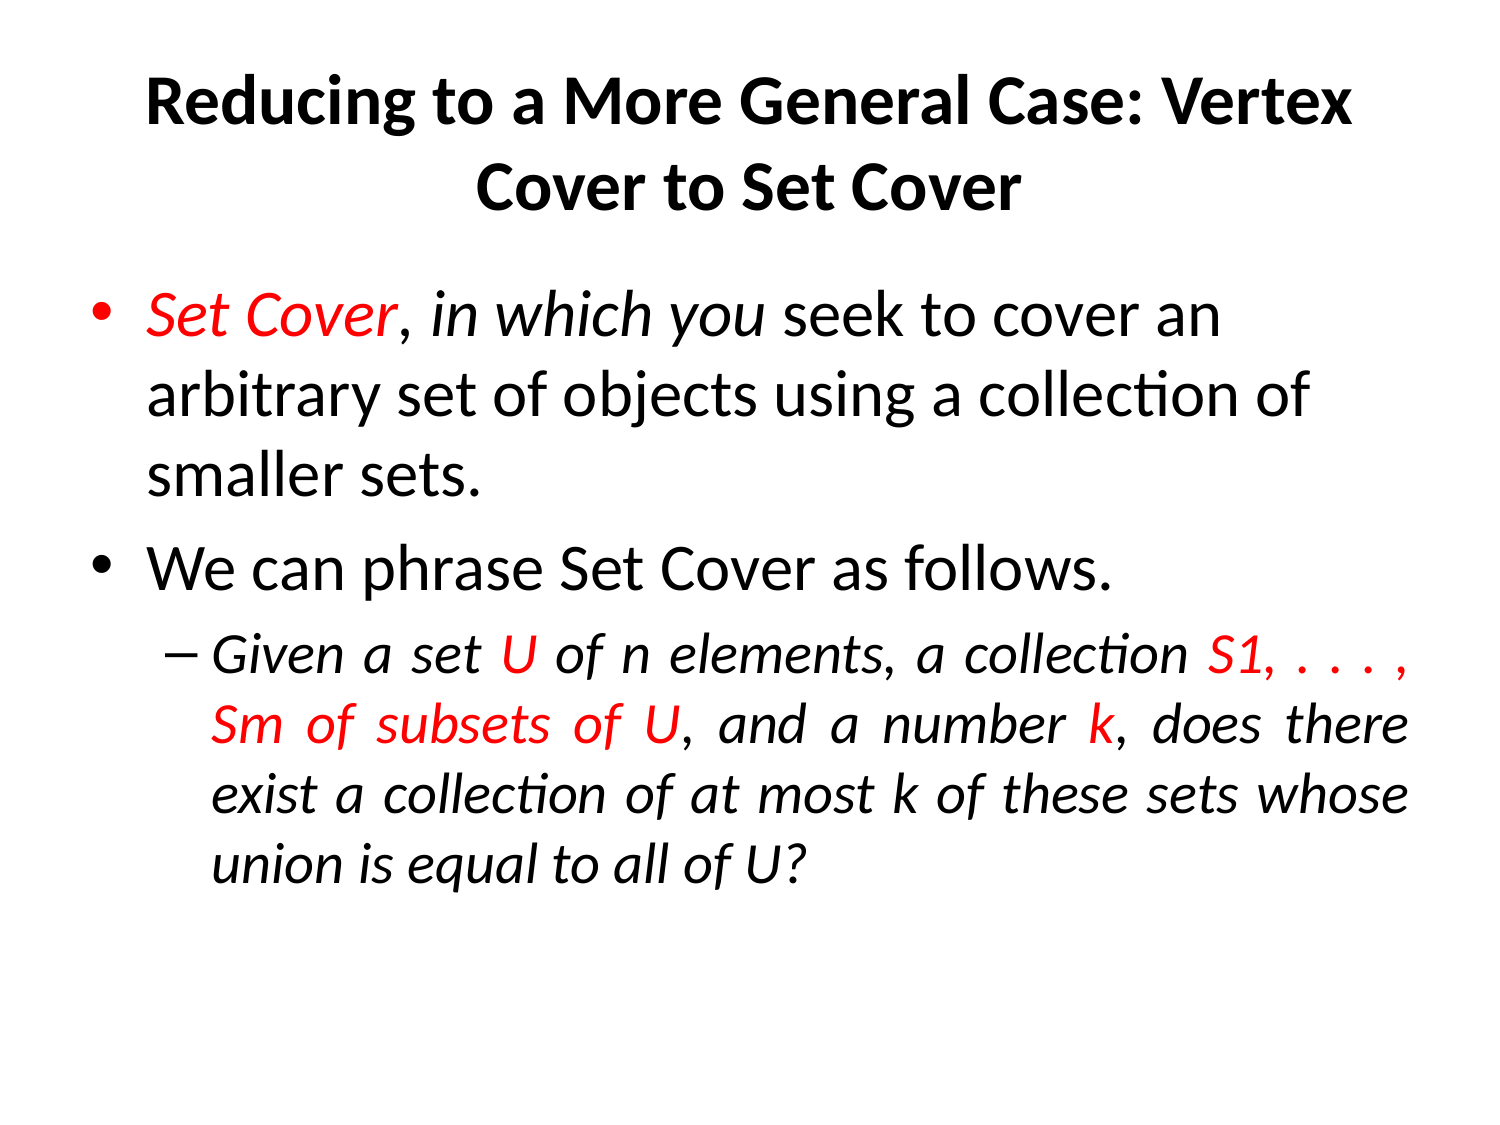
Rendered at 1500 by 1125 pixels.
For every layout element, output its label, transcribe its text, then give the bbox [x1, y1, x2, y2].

list Set Cover, in which you seek to cover an arbitrary set of objects using a collection of smaller sets. We can phrase Set Cover as follows. Given a set U of n elements, a collection S1, . . . , Sm of subsets of U, and a number k, does there exist a collection of at most k of these sets whose union is equal to all of U? [75, 262, 1425, 1005]
title Reducing to a More General Case: Vertex Cover to Set Cover [75, 45, 1425, 233]
